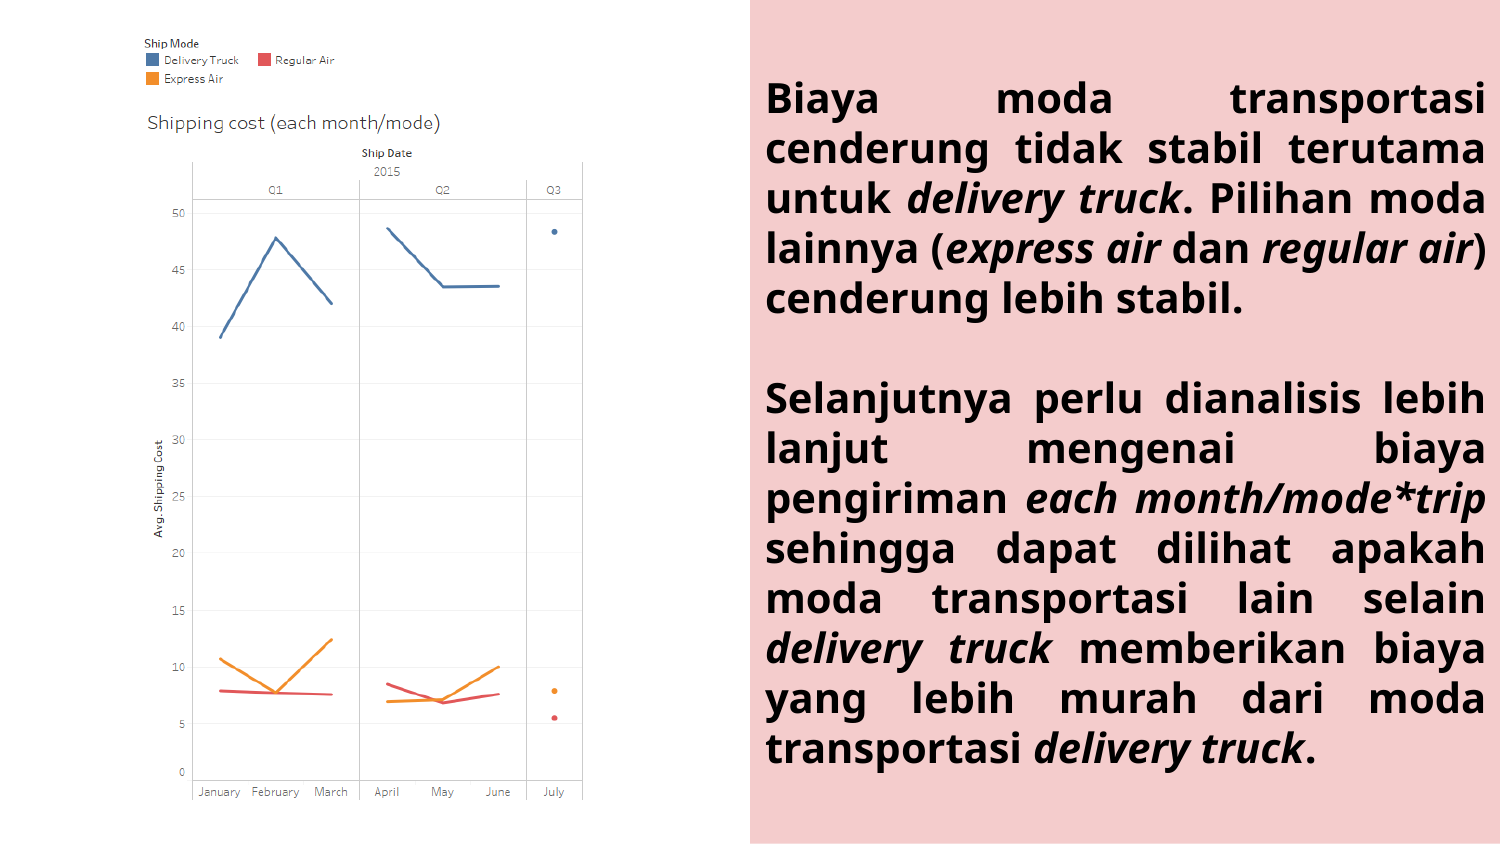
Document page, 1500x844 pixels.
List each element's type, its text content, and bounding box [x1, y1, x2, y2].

picture [131, 22, 606, 812]
text_box Biaya moda transportasi cenderung tidak stabil terutama untuk delivery truck. Pilihan moda lainnya (express air dan regular air) cenderung lebih stabil. Selanjutnya perlu dianalisis lebih lanjut mengenai biaya pengiriman each month/mode*trip sehingga dapat dilihat apakah moda transportasi lain selain delivery truck memberikan biaya yang lebih murah dari moda transportasi delivery truck. [750, 0, 1500, 844]
